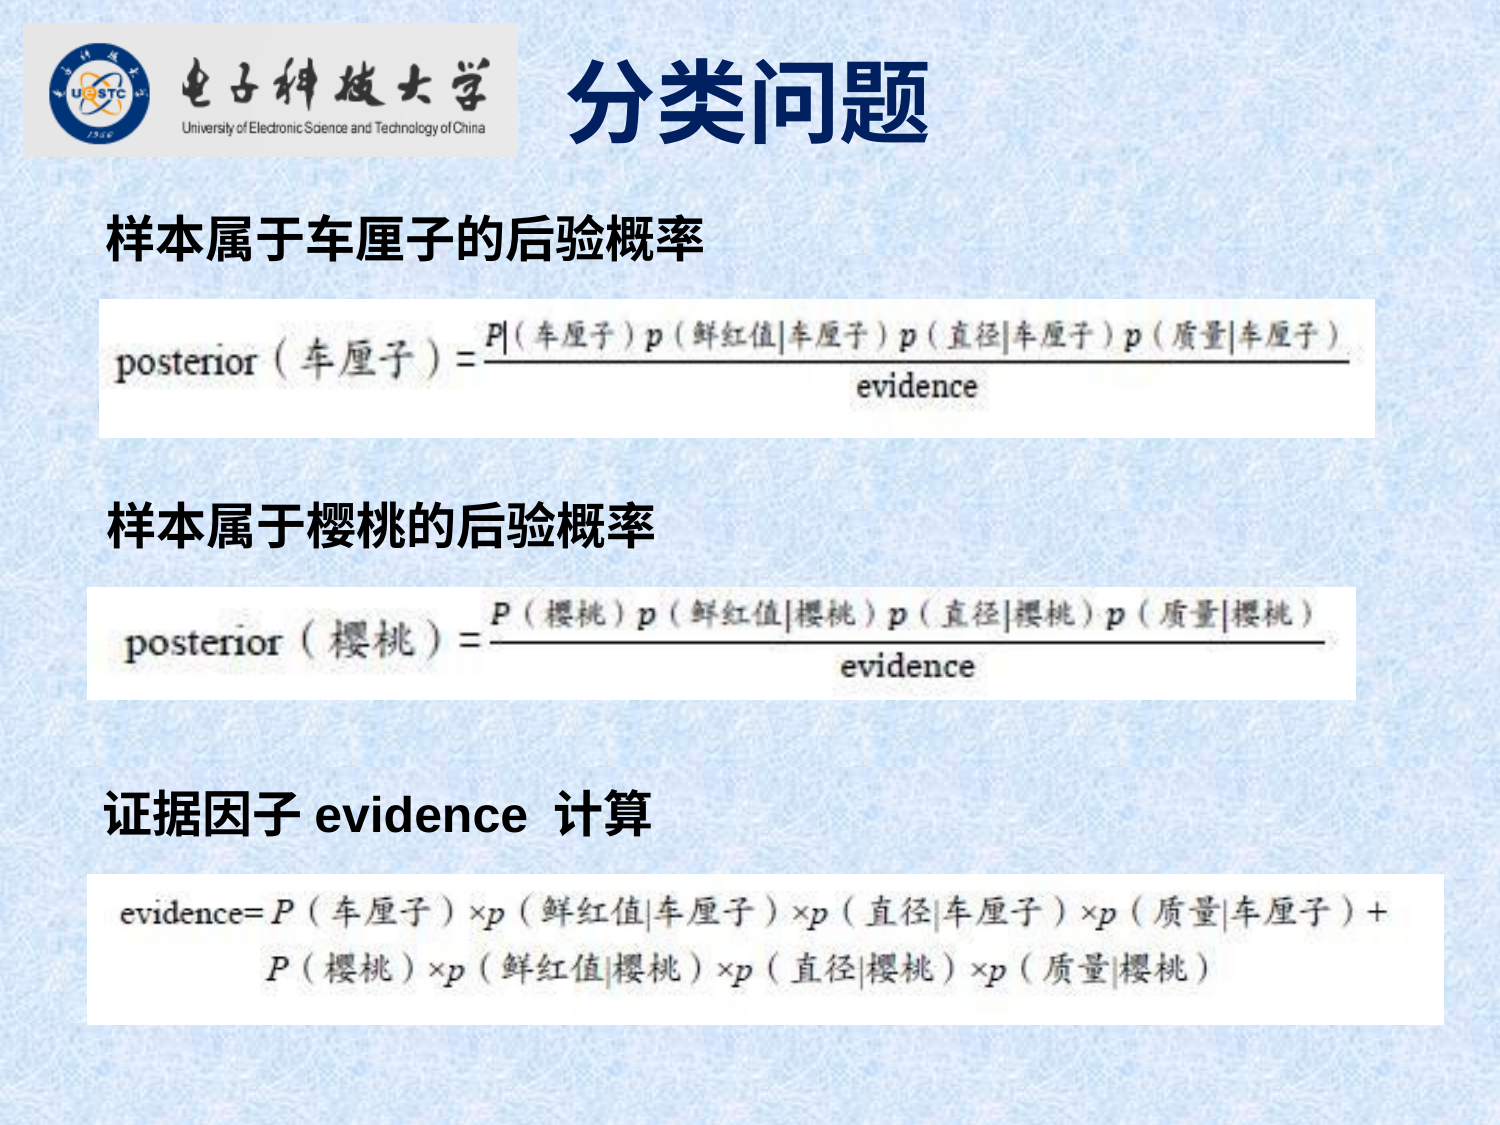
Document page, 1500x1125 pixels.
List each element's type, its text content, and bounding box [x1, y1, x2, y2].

text_box 样本属于车厘子的后验概率 [90, 199, 721, 275]
text_box 样本属于樱桃的后验概率 [91, 487, 672, 563]
text_box 证据因子evidence 计算 [87, 774, 1338, 850]
picture [0, 0, 1500, 1125]
text_box 分类问题 [549, 37, 1400, 188]
